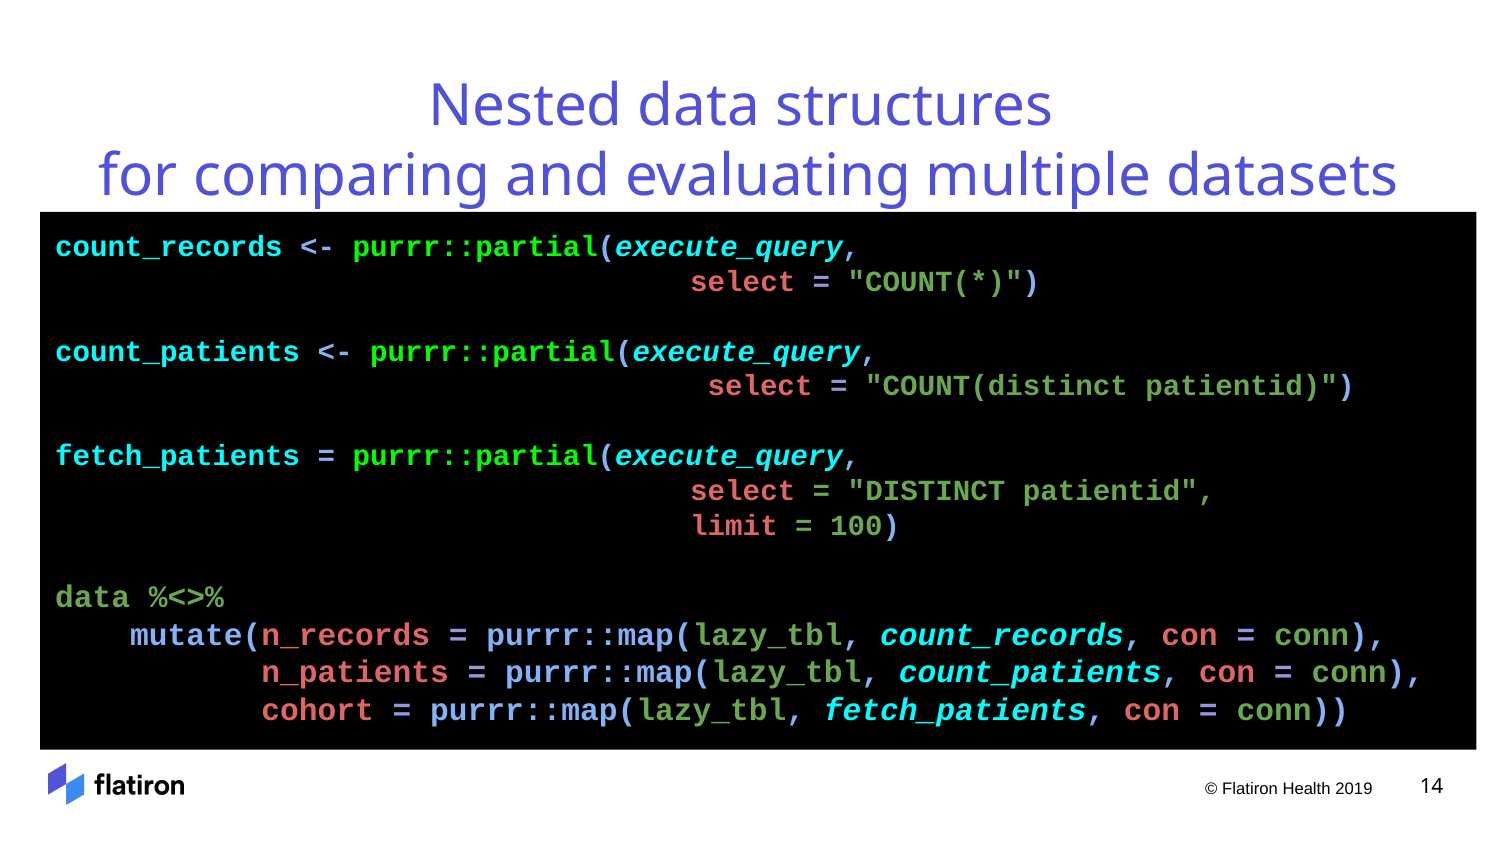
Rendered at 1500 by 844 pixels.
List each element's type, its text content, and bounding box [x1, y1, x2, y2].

title Nested data structures for comparing and evaluating multiple datasets [83, 76, 1414, 198]
picture [48, 763, 184, 805]
slide_number ‹#› [1386, 774, 1477, 800]
text_box count_records <- purrr::partial(execute_query, select = "COUNT(*)") count_patients <- purrr::partial(execute_query, select = "COUNT(distinct patientid)") fetch_patients = purrr::partial(execute_query, select = "DISTINCT patientid", limit = 100) data %<>% mutate(n_records = purrr::map(lazy_tbl, count_records, con = conn), n_patients = purrr::map(lazy_tbl, count_patients, con = conn), cohort = purrr::map(lazy_tbl, fetch_patients, con = conn)) [40, 211, 1477, 750]
